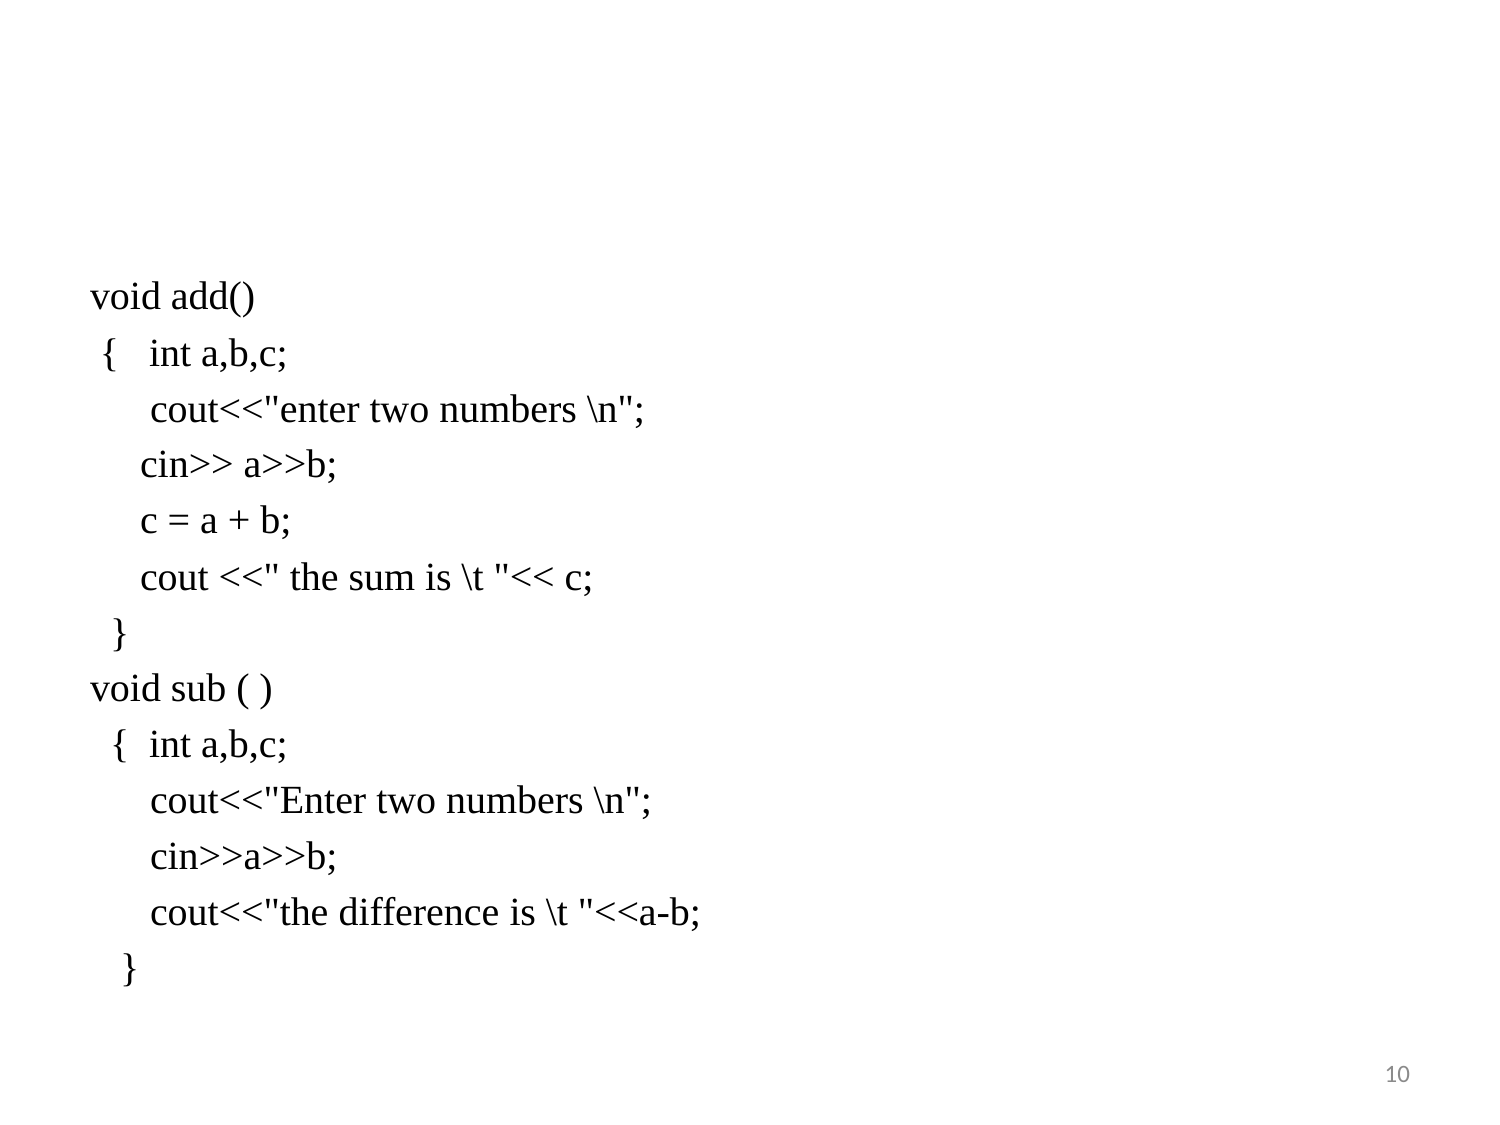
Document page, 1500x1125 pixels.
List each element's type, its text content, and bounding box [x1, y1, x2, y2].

slide_number 10 [1074, 1042, 1425, 1103]
list void add() { int a,b,c; cout<<"enter two numbers \n"; cin>> a>>b; c = a + b; cout <<" the sum is \t "<< c; } void sub ( ) { int a,b,c; cout<<"Enter two numbers \n"; cin>>a>>b; cout<<"the difference is \t "<<a-b; } [75, 262, 1425, 1005]
